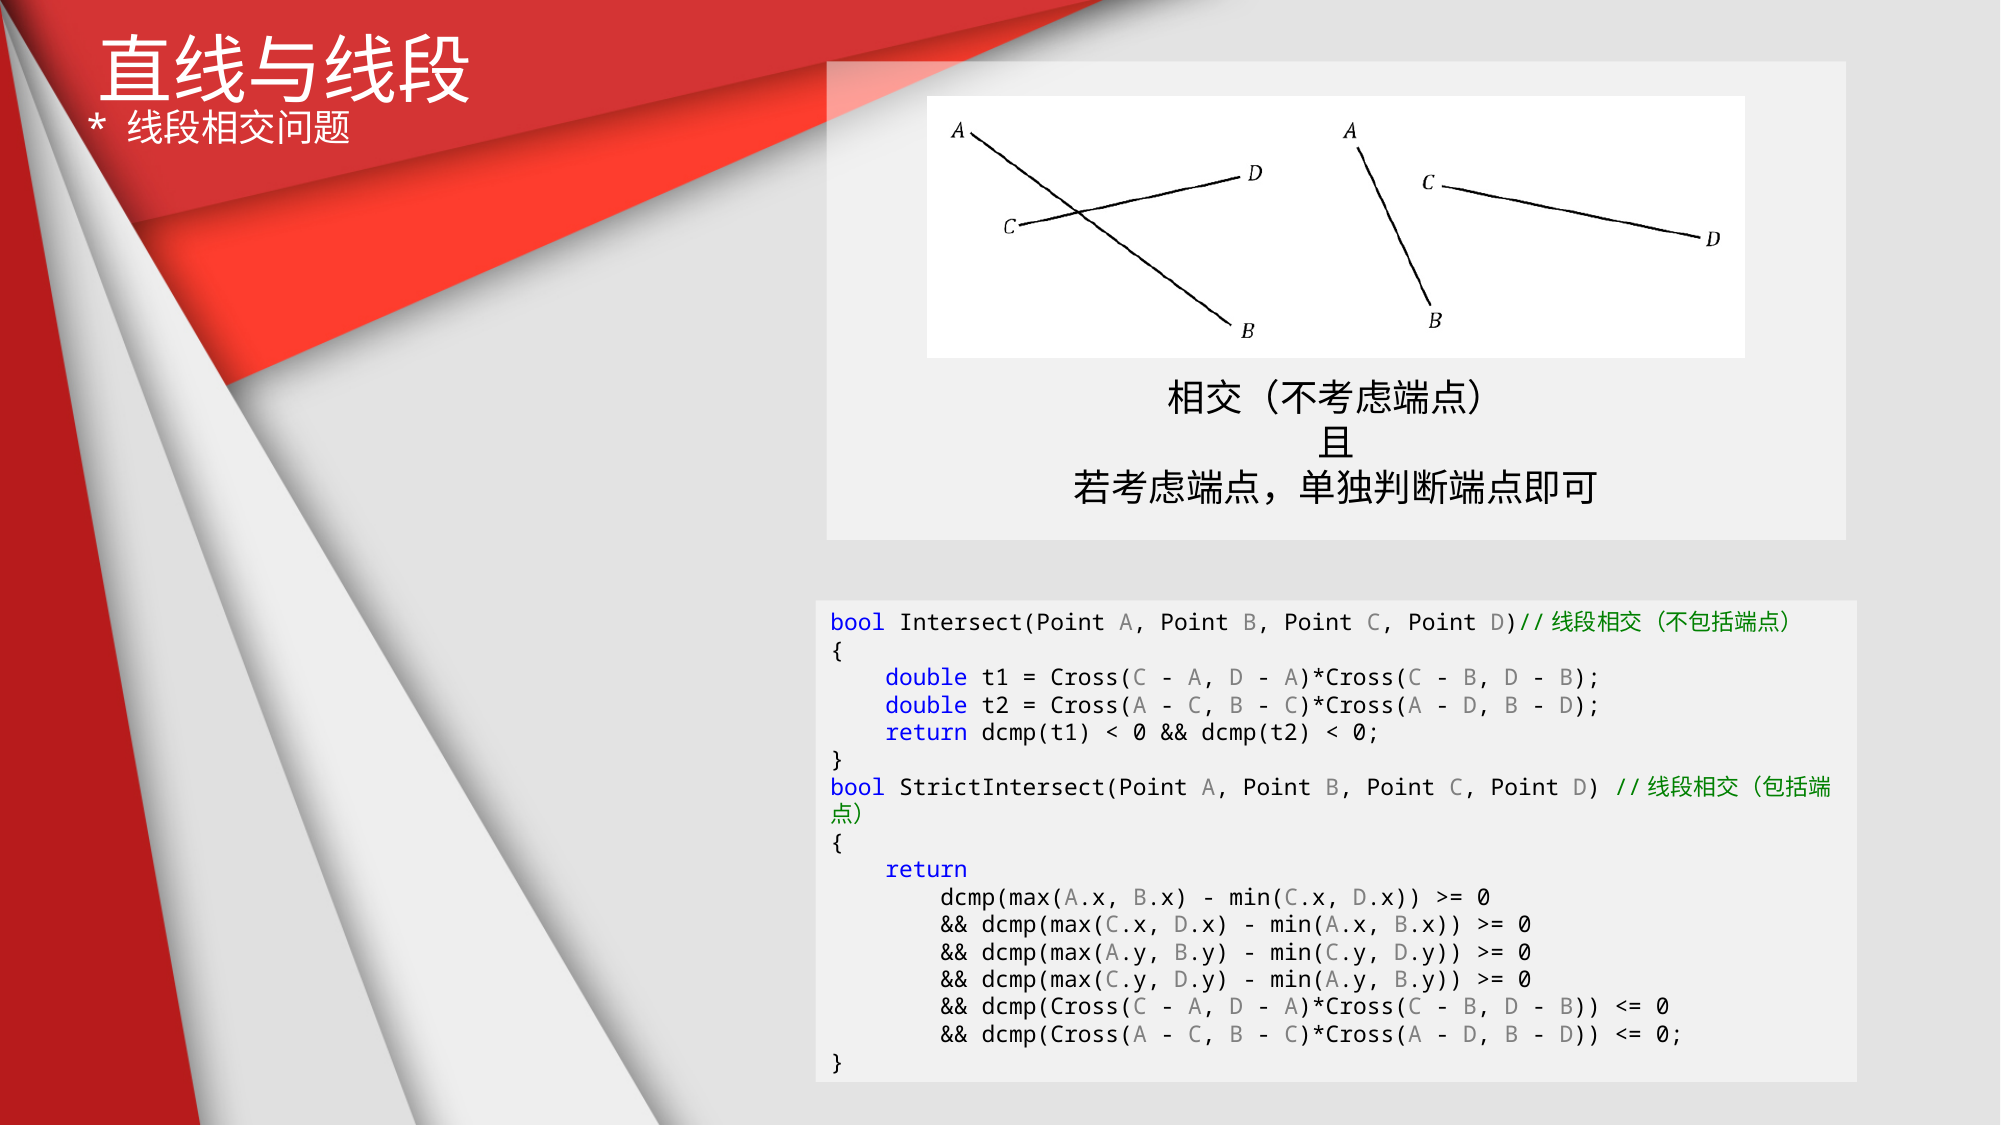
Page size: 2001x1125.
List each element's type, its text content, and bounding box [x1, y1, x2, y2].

text_box * 线段相交问题 [72, 96, 366, 157]
text_box 直线与线段 [82, 15, 488, 120]
text_box bool Intersect(Point A, Point B, Point C, Point D)//线段相交（不包括端点） { double t1 = Cross(C - A, D - A)*Cross(C - B, D - B); double t2 = Cross(A - C, B - C)*Cross(A - D, B - D); return dcmp(t1) < 0 && dcmp(t2) < 0; } bool StrictIntersect(Point A, Point B, Point C, Point D) //线段相交（包括端点） { return dcmp(max(A.x, B.x) - min(C.x, D.x)) >= 0 && dcmp(max(C.x, D.x) - min(A.x, B.x)) >= 0 && dcmp(max(A.y, B.y) - min(C.y, D.y)) >= 0 && dcmp(max(C.y, D.y) - min(A.y, B.y)) >= 0 && dcmp(Cross(C - A, D - A)*Cross(C - B, D - B)) <= 0 && dcmp(Cross(A - C, B - C)*Cross(A - D, B - D)) <= 0; } [815, 600, 1857, 1082]
text_box [826, 60, 1847, 541]
picture [0, 0, 2001, 1125]
